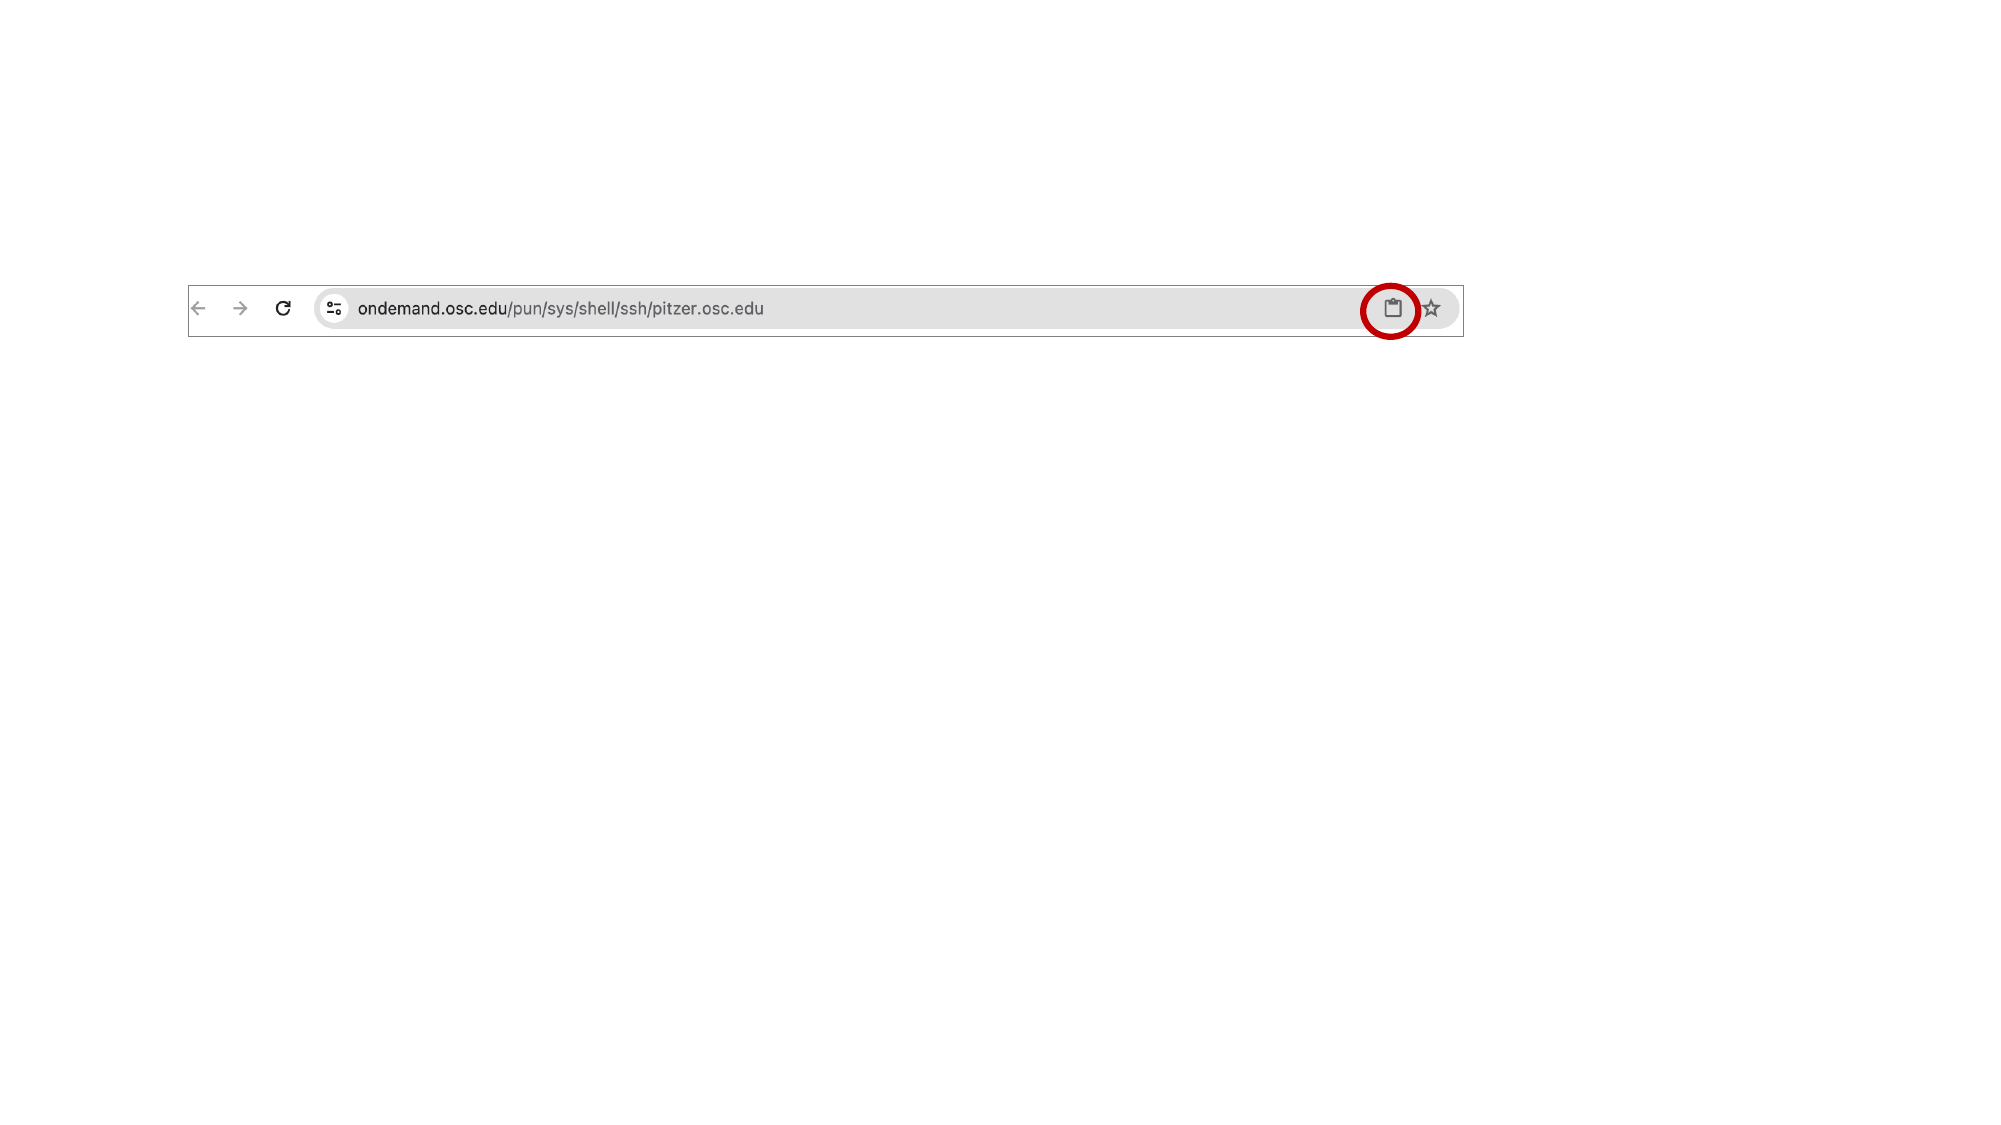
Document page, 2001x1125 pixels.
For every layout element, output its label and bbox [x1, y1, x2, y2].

picture [187, 285, 1464, 338]
